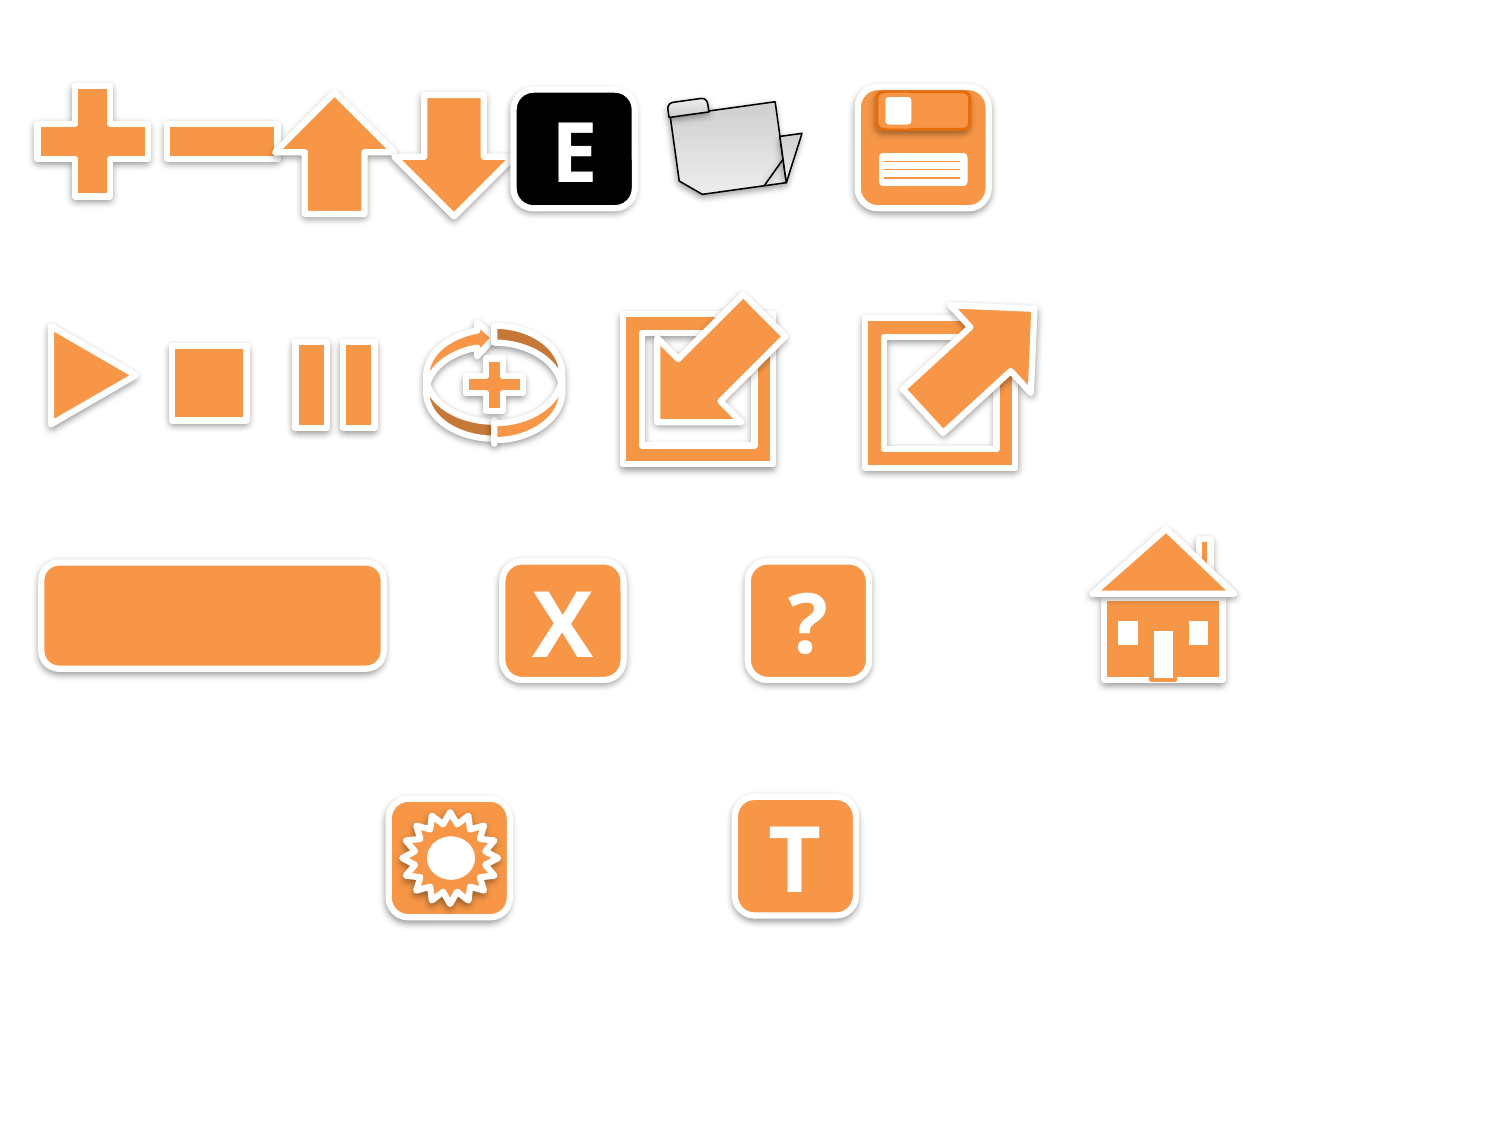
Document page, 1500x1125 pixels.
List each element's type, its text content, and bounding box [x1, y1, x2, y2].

text_box [1101, 604, 1226, 683]
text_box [402, 811, 499, 905]
text_box [385, 795, 514, 921]
text_box [164, 121, 281, 162]
text_box ? [744, 558, 873, 684]
text_box [1149, 627, 1177, 682]
text_box [340, 339, 378, 431]
text_box [1089, 525, 1238, 597]
text_box [169, 343, 250, 424]
text_box E [510, 86, 639, 212]
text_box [857, 86, 989, 209]
text_box [38, 559, 387, 672]
text_box T [731, 793, 860, 919]
text_box [1114, 617, 1142, 650]
text_box [292, 339, 330, 431]
text_box [1185, 617, 1213, 650]
text_box [34, 83, 151, 200]
text_box [1196, 536, 1214, 566]
text_box [47, 323, 139, 428]
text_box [622, 308, 787, 465]
text_box X [499, 558, 627, 684]
text_box [272, 89, 397, 218]
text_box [426, 320, 563, 445]
text_box [391, 91, 505, 220]
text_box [865, 300, 1055, 469]
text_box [672, 93, 803, 190]
